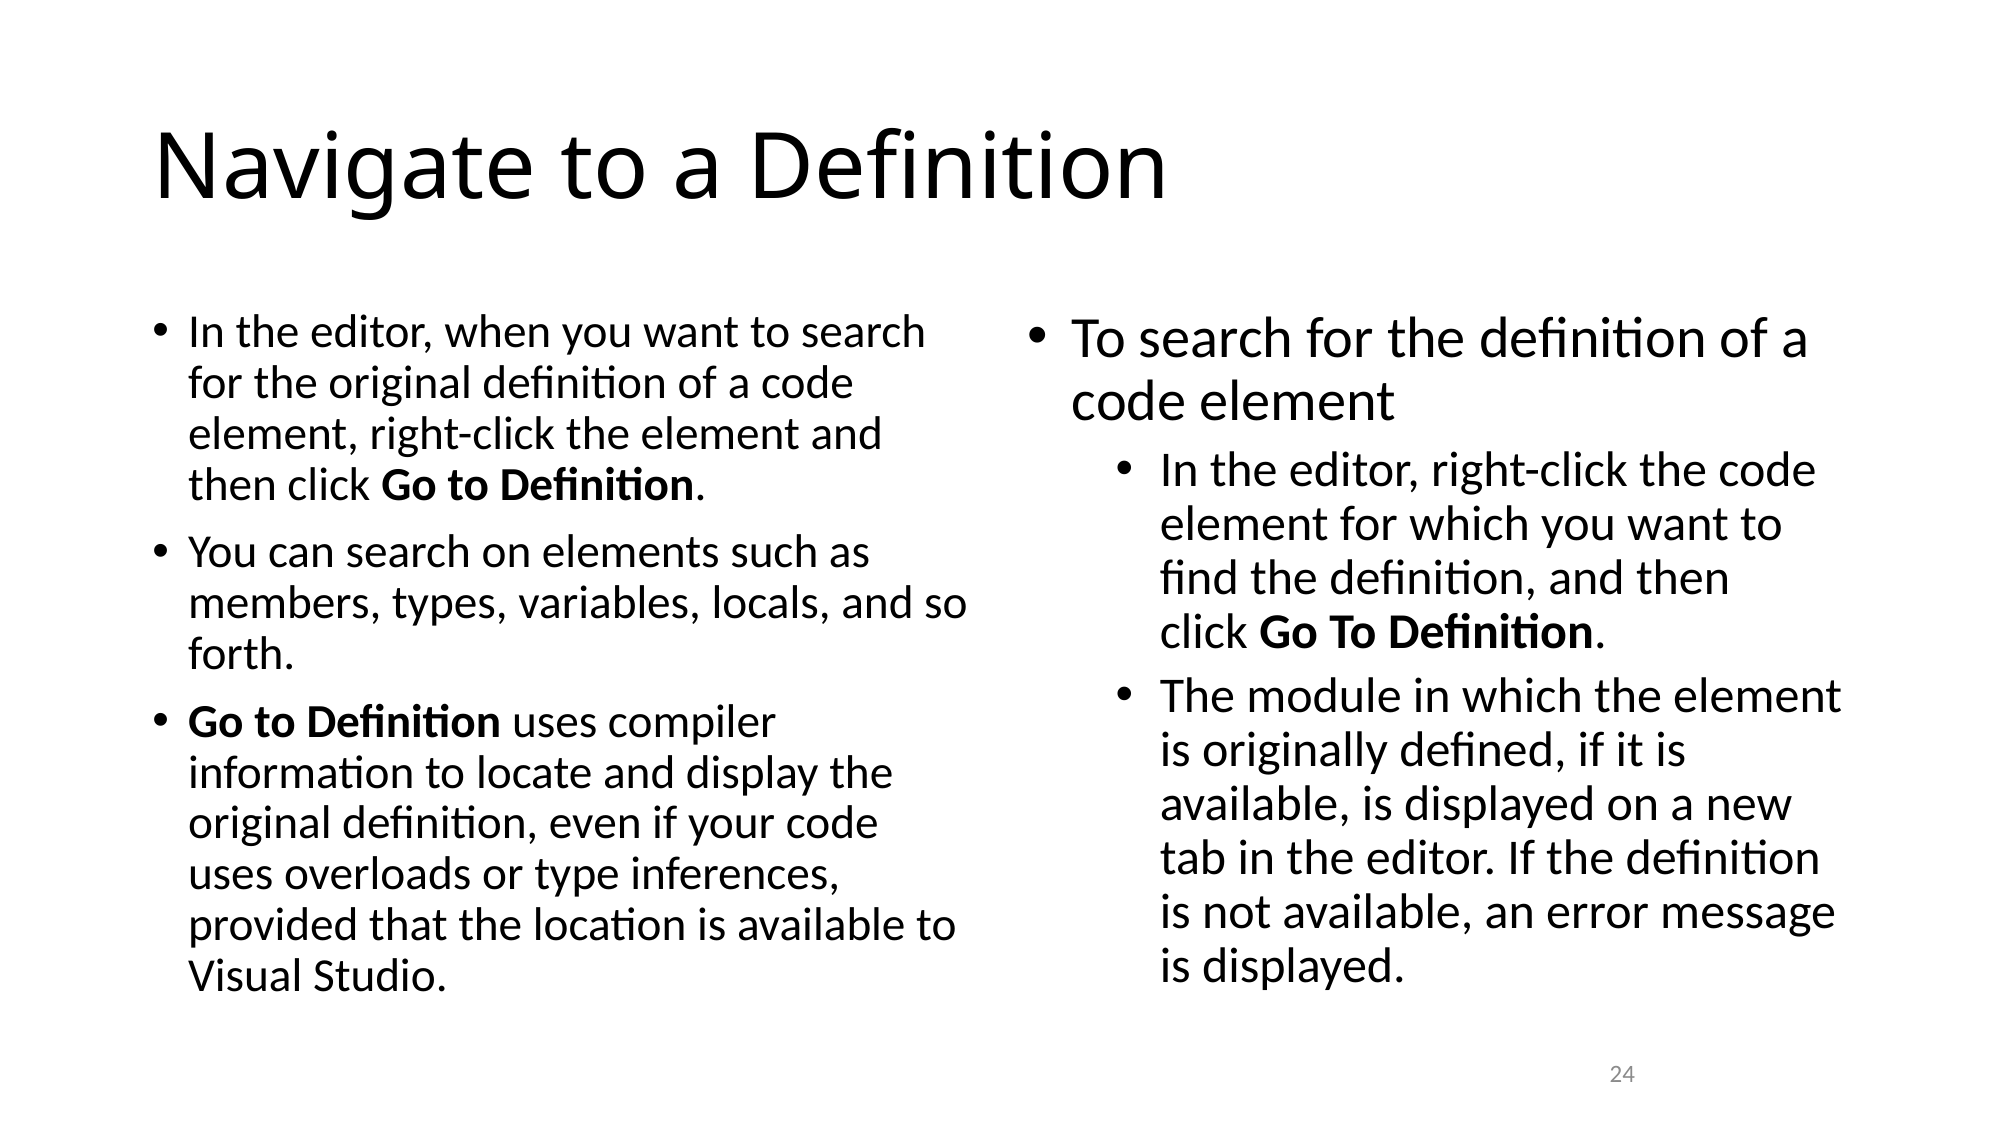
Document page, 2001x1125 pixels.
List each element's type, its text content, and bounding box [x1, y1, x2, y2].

slide_number 24 [1299, 1042, 1650, 1103]
list In the editor, when you want to search for the original definition of a code element, right-click the element and then click Go to Definition. You can search on elements such as members, types, variables, locals, and so forth. Go to Definition uses compiler information to locate and display the original definition, even if your code uses overloads or type inferences, provided that the location is available to Visual Studio. [137, 299, 988, 1014]
title Navigate to a Definition [137, 59, 1863, 278]
list To search for the definition of a code element In the editor, right-click the code element for which you want to find the definition, and then click Go To Definition. The module in which the element is originally defined, if it is available, is displayed on a new tab in the editor. If the definition is not available, an error message is displayed. [1012, 299, 1863, 1014]
